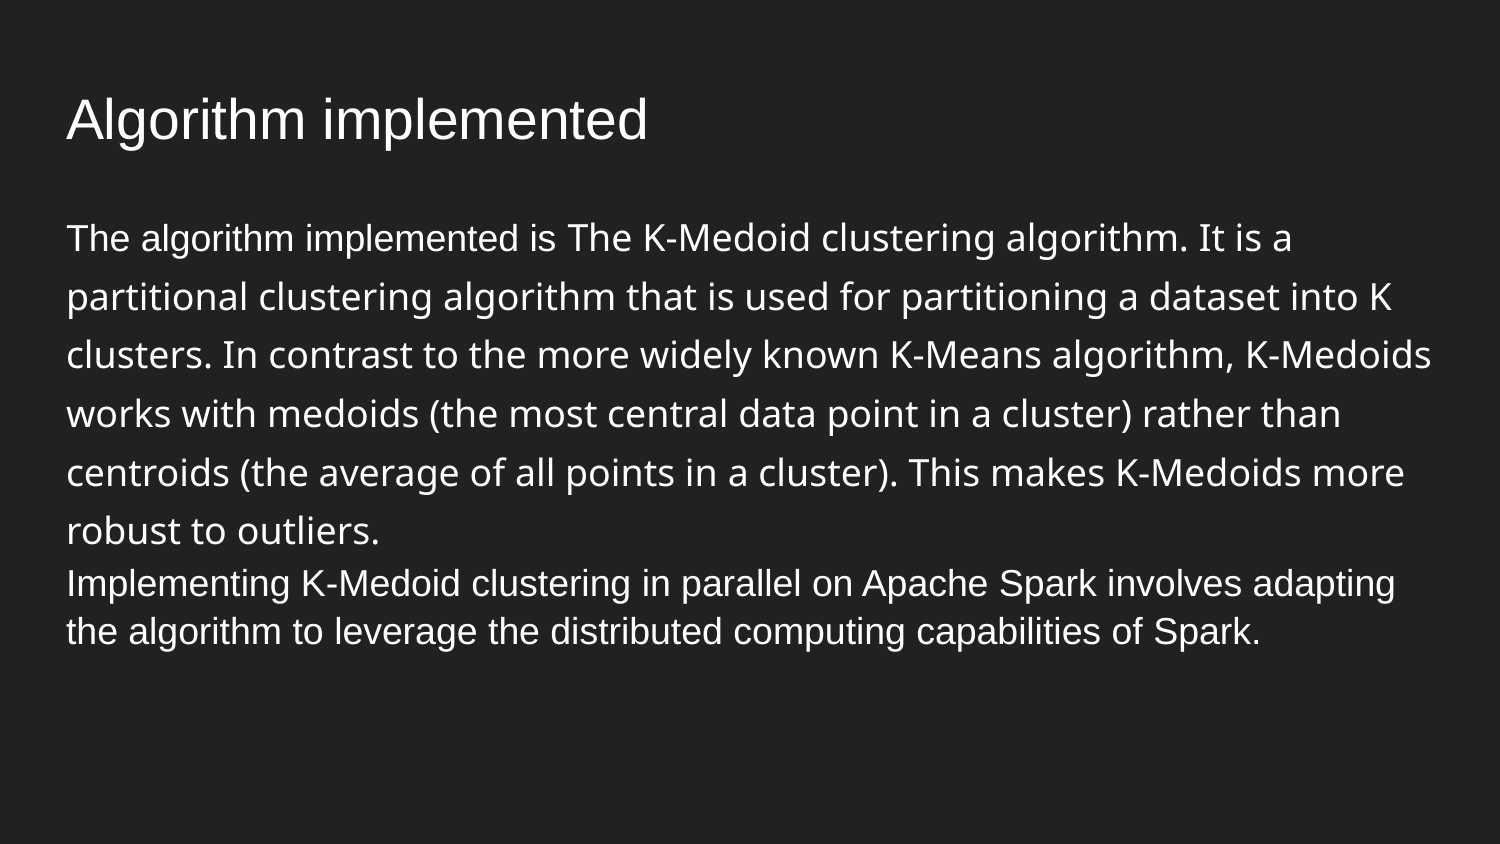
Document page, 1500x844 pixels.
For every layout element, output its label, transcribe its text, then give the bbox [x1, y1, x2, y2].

list The algorithm implemented is The K-Medoid clustering algorithm. It is a partitional clustering algorithm that is used for partitioning a dataset into K clusters. In contrast to the more widely known K-Means algorithm, K-Medoids works with medoids (the most central data point in a cluster) rather than centroids (the average of all points in a cluster). This makes K-Medoids more robust to outliers. Implementing K-Medoid clustering in parallel on Apache Spark involves adapting the algorithm to leverage the distributed computing capabilities of Spark. [51, 189, 1449, 750]
title Algorithm implemented [51, 72, 1449, 167]
